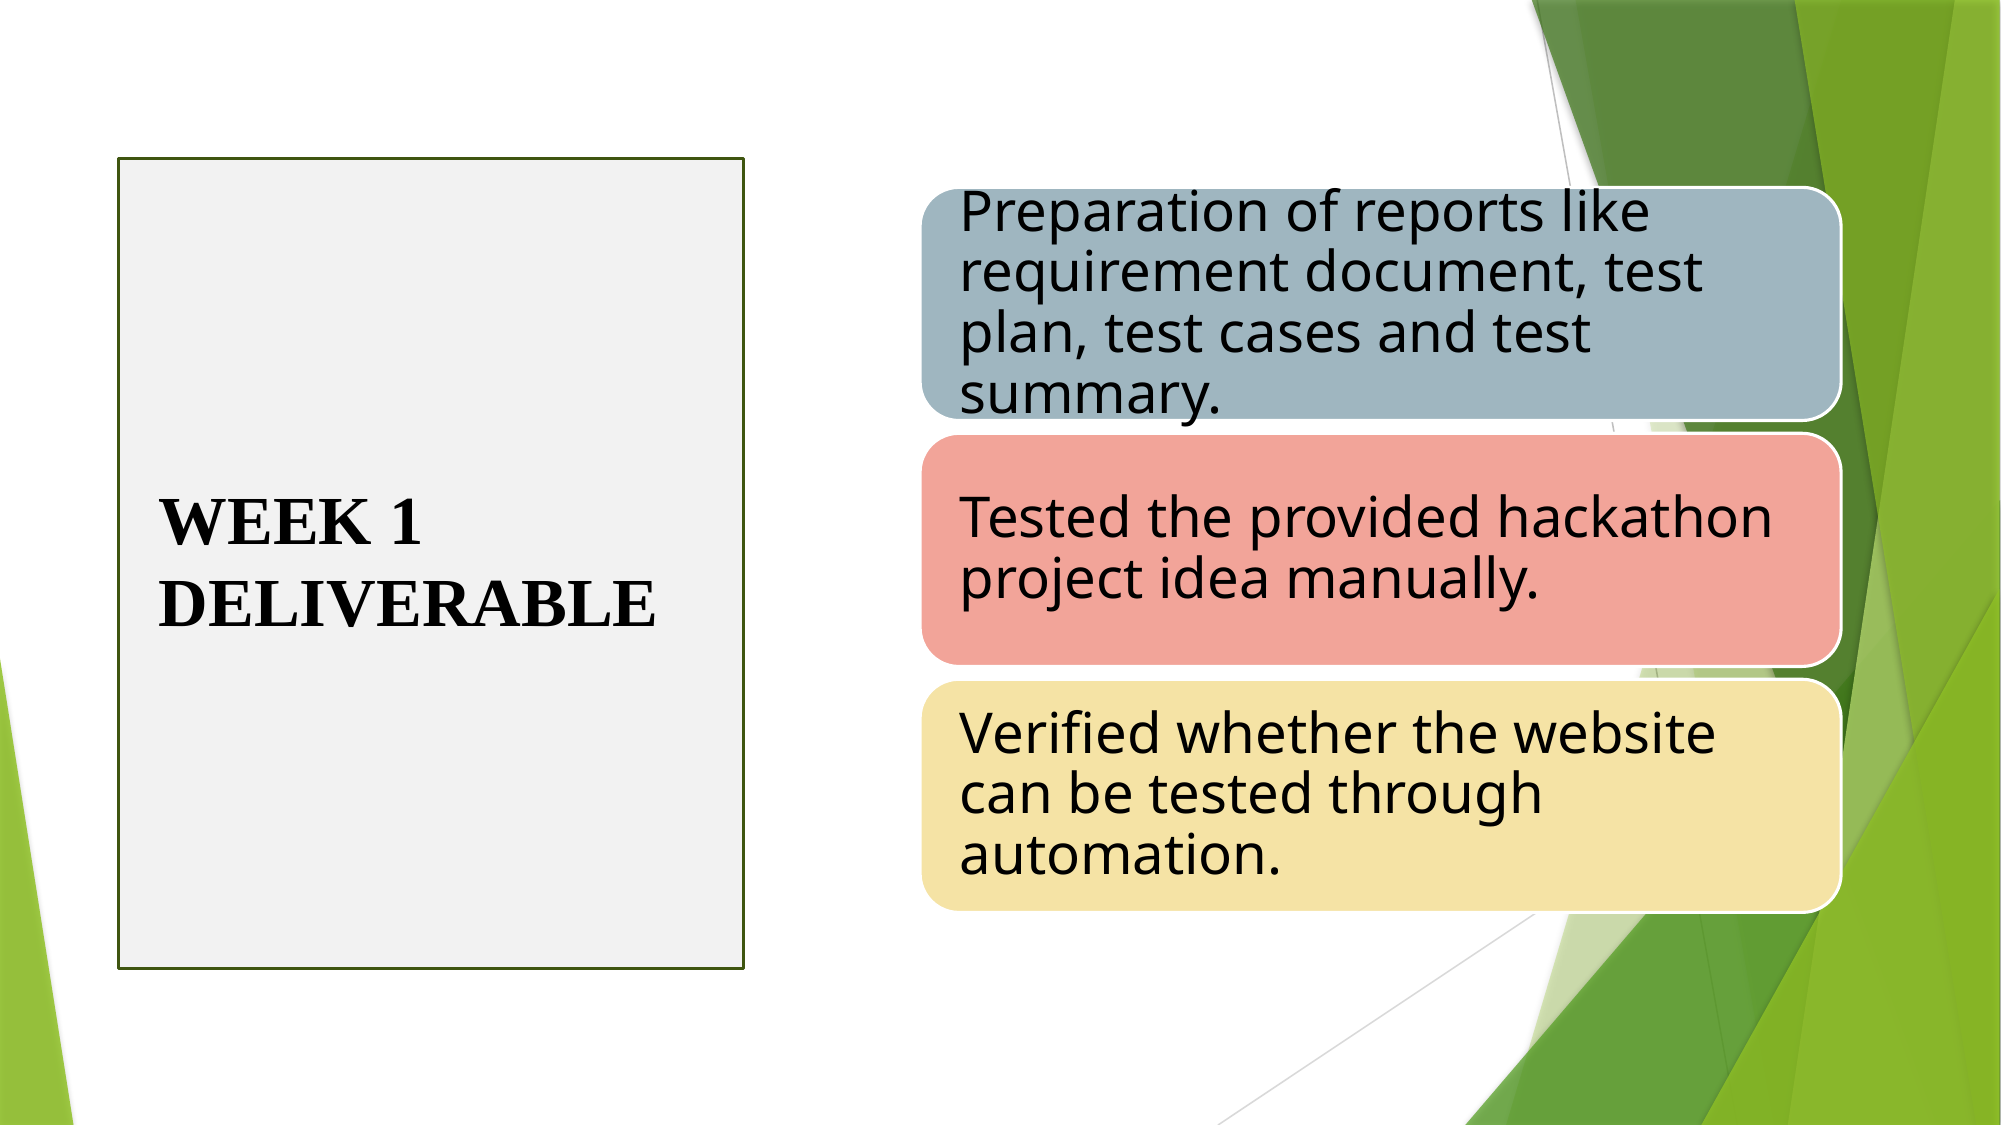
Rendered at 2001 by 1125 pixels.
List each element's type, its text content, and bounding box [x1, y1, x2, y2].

title WEEK 1 DELIVERABLE [143, 174, 719, 942]
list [919, 157, 1842, 942]
text_box [117, 157, 745, 970]
